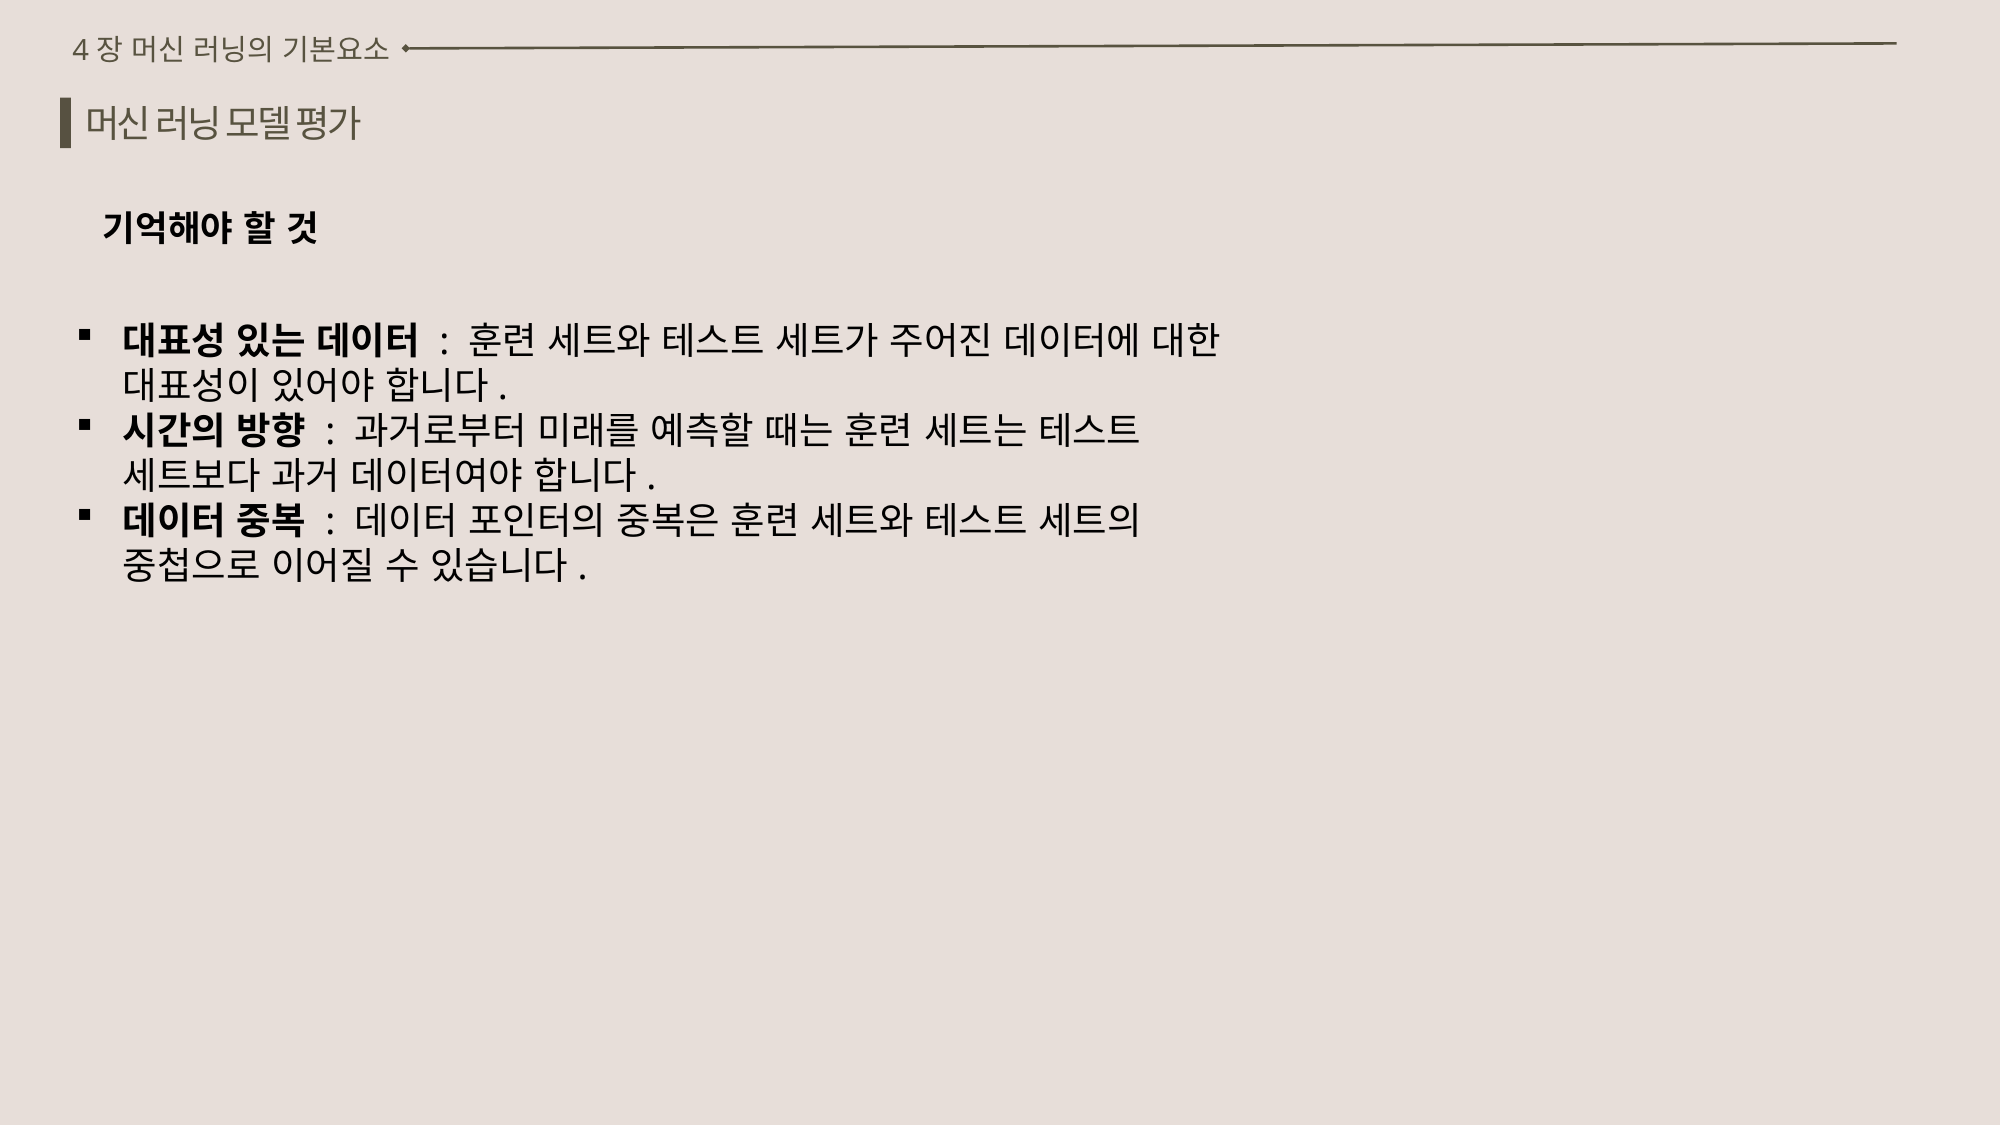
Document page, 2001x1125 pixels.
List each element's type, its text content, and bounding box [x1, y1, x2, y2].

text_box 4장 머신 러닝의 기본요소 [57, 23, 406, 74]
text_box 대표성 있는 데이터 : 훈련 세트와 테스트 세트가 주어진 데이터에 대한 대표성이 있어야 합니다. 시간의 방향 : 과거로부터 미래를 예측할 때는 훈련 세트는 테스트 세트보다 과거 데이터여야 합니다. 데이터 중복 : 데이터 포인터의 중복은 훈련 세트와 테스트 세트의 중첩으로 이어질 수 있습니다. [61, 309, 1261, 595]
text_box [417, 43, 1897, 49]
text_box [60, 92, 762, 154]
text_box 기억해야 할 것 [87, 198, 853, 256]
